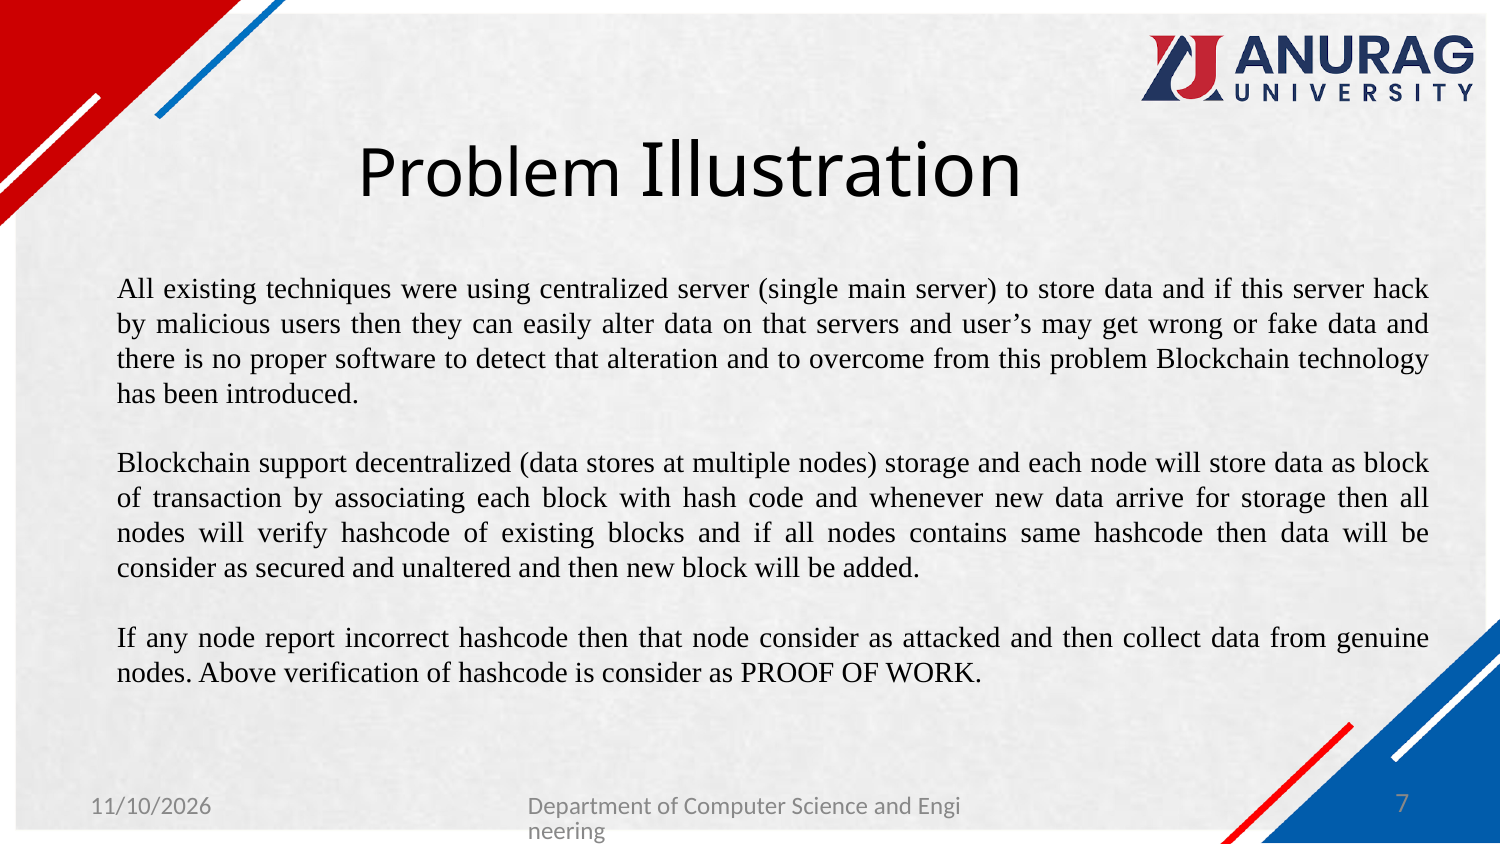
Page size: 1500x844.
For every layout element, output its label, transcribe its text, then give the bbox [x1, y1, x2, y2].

picture [0, 0, 1500, 844]
footer Department of Computer Science and Engineering [512, 782, 988, 827]
text_box All existing techniques were using centralized server (single main server) to store data and if this server hack by malicious users then they can easily alter data on that servers and user’s may get wrong or fake data and there is no proper software to detect that alteration and to overcome from this problem Blockchain technology has been introduced. Blockchain support decentralized (data stores at multiple nodes) storage and each node will store data as block of transaction by associating each block with hash code and whenever new data arrive for storage then all nodes will verify hashcode of existing blocks and if all nodes contains same hashcode then data will be consider as secured and unaltered and then new block will be added. If any node report incorrect hashcode then that node consider as attacked and then collect data from genuine nodes. Above verification of hashcode is consider as PROOF OF WORK. [102, 261, 1446, 731]
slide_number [75, 782, 425, 827]
slide_number 7 [1074, 782, 1425, 827]
title Problem Illustration [188, 115, 1193, 218]
